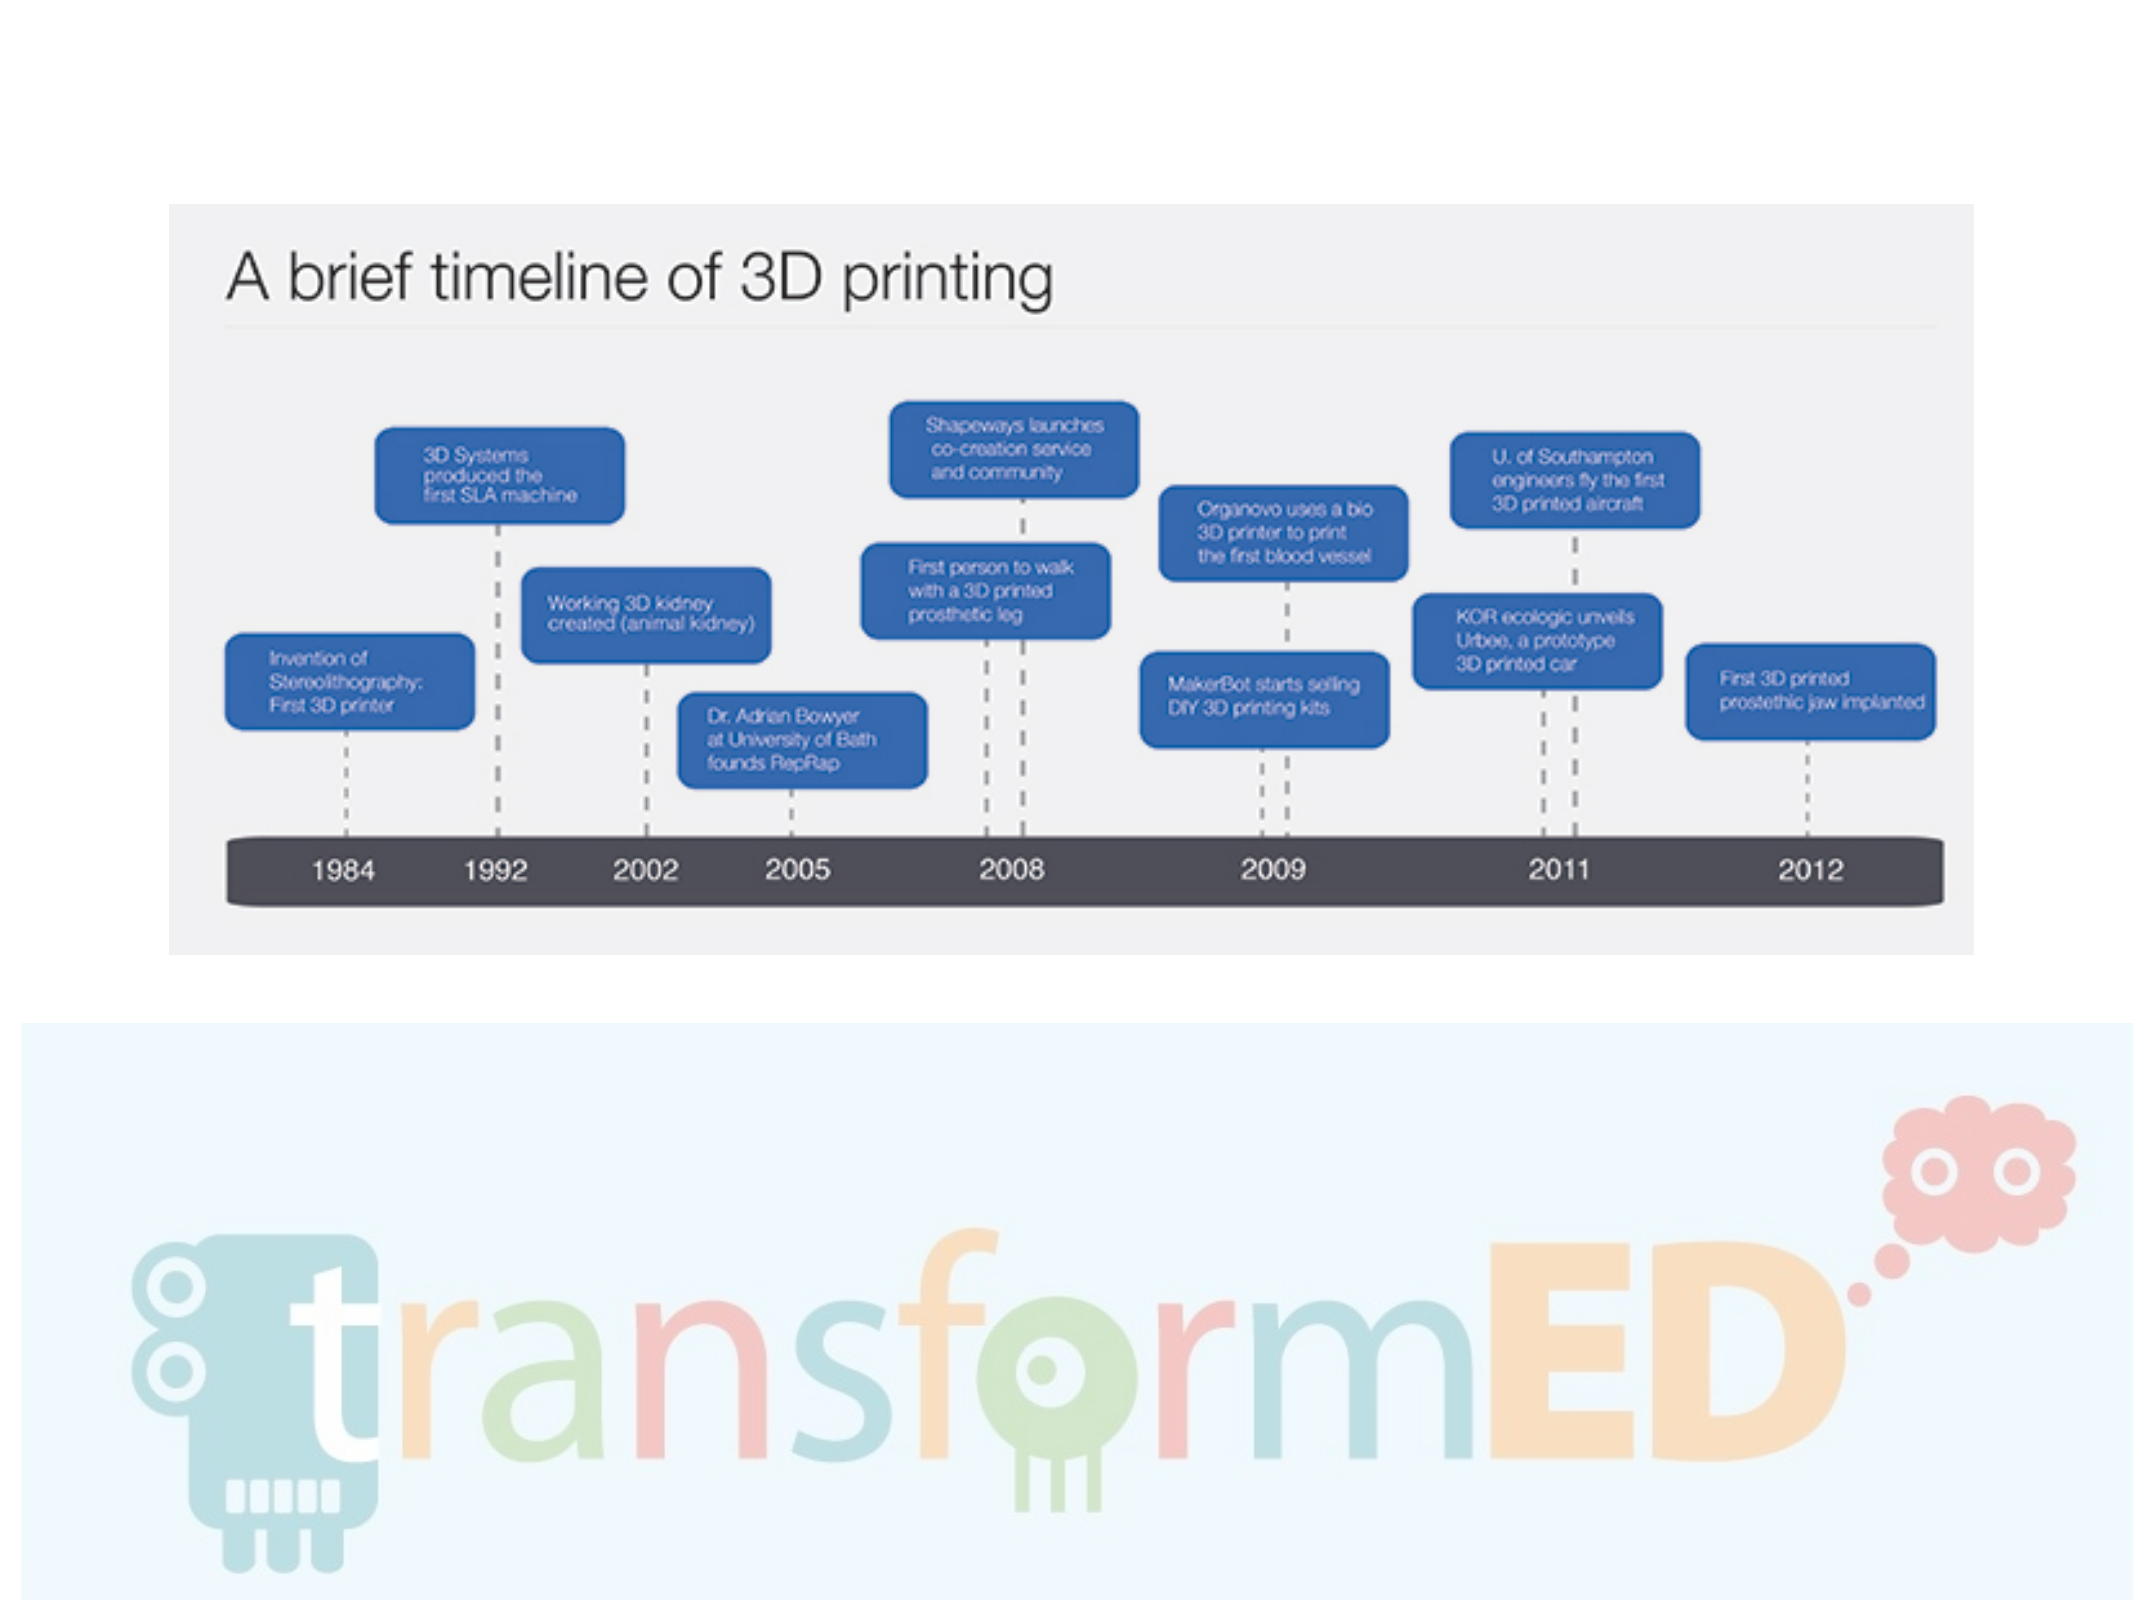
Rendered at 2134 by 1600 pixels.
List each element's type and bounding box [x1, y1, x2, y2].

picture [169, 204, 1974, 955]
